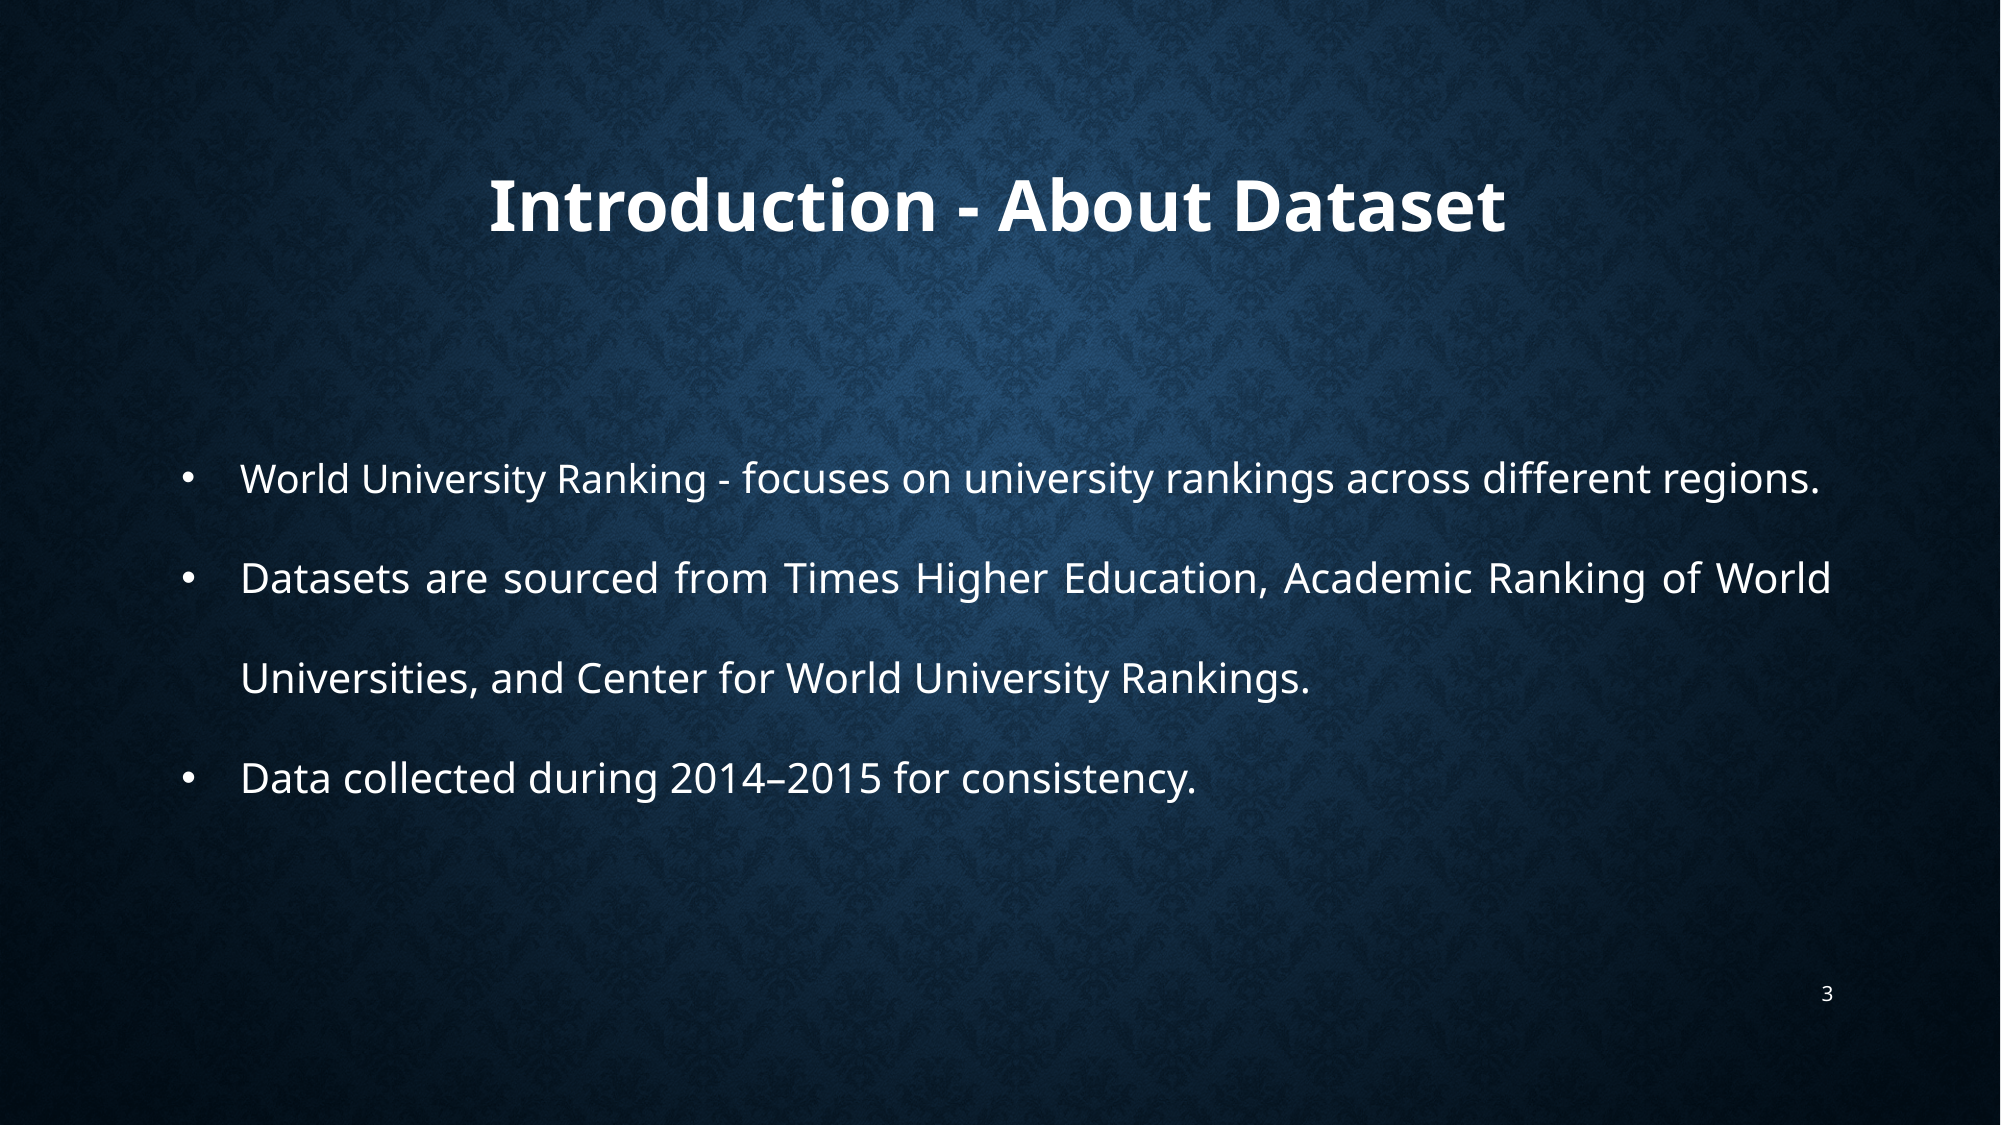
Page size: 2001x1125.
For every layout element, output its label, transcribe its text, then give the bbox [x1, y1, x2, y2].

title Introduction - About Dataset [149, 99, 1849, 318]
picture [0, 0, 2001, 1125]
list World University Ranking - focuses on university rankings across different regions. Datasets are sourced from Times Higher Education, Academic Ranking of World Universities, and Center for World University Rankings. Data collected during 2014–2015 for consistency. [149, 343, 1849, 860]
slide_number 3 [1724, 965, 1849, 1025]
